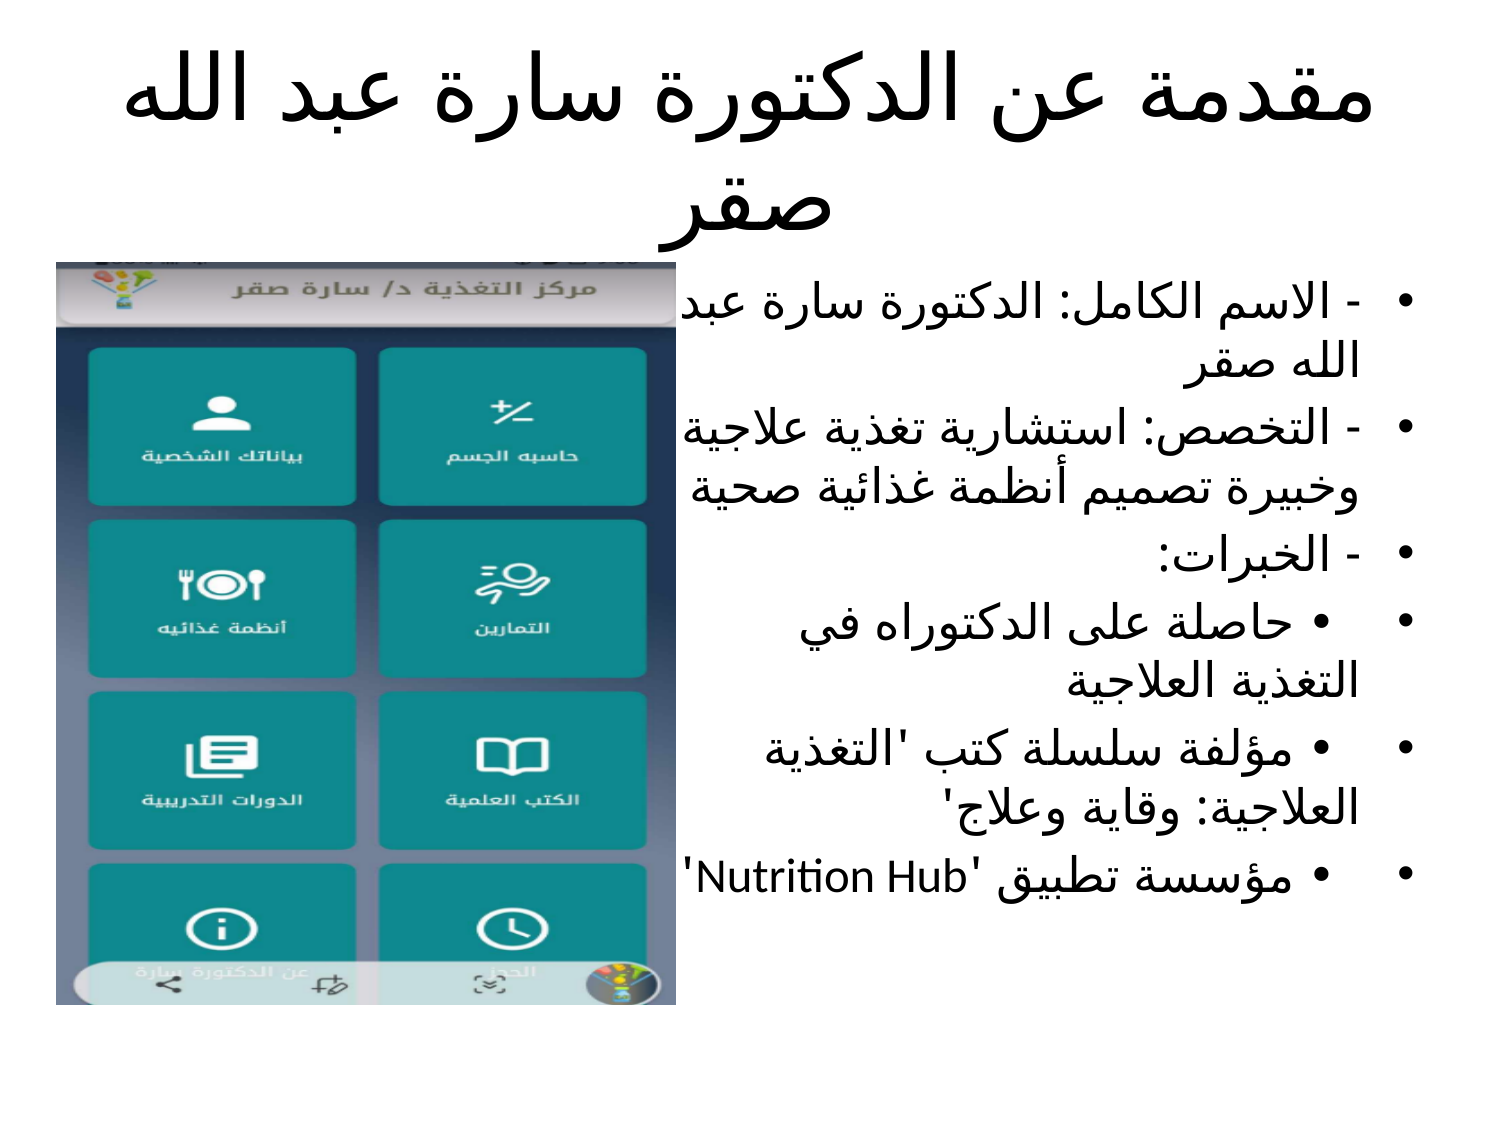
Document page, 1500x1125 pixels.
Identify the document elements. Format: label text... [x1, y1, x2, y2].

list - الاسم الكامل: الدكتورة سارة عبد الله صقر - التخصص: استشارية تغذية علاجية وخبيرة تصميم أنظمة غذائية صحية - الخبرات: • حاصلة على الدكتوراه في التغذية العلاجية • مؤلفة سلسلة كتب 'التغذية العلاجية: وقاية وعلاج' • مؤسسة تطبيق 'Nutrition Hub' [678, 262, 1425, 1005]
title مقدمة عن الدكتورة سارة عبد الله صقر [75, 45, 1425, 233]
picture [55, 262, 676, 1006]
